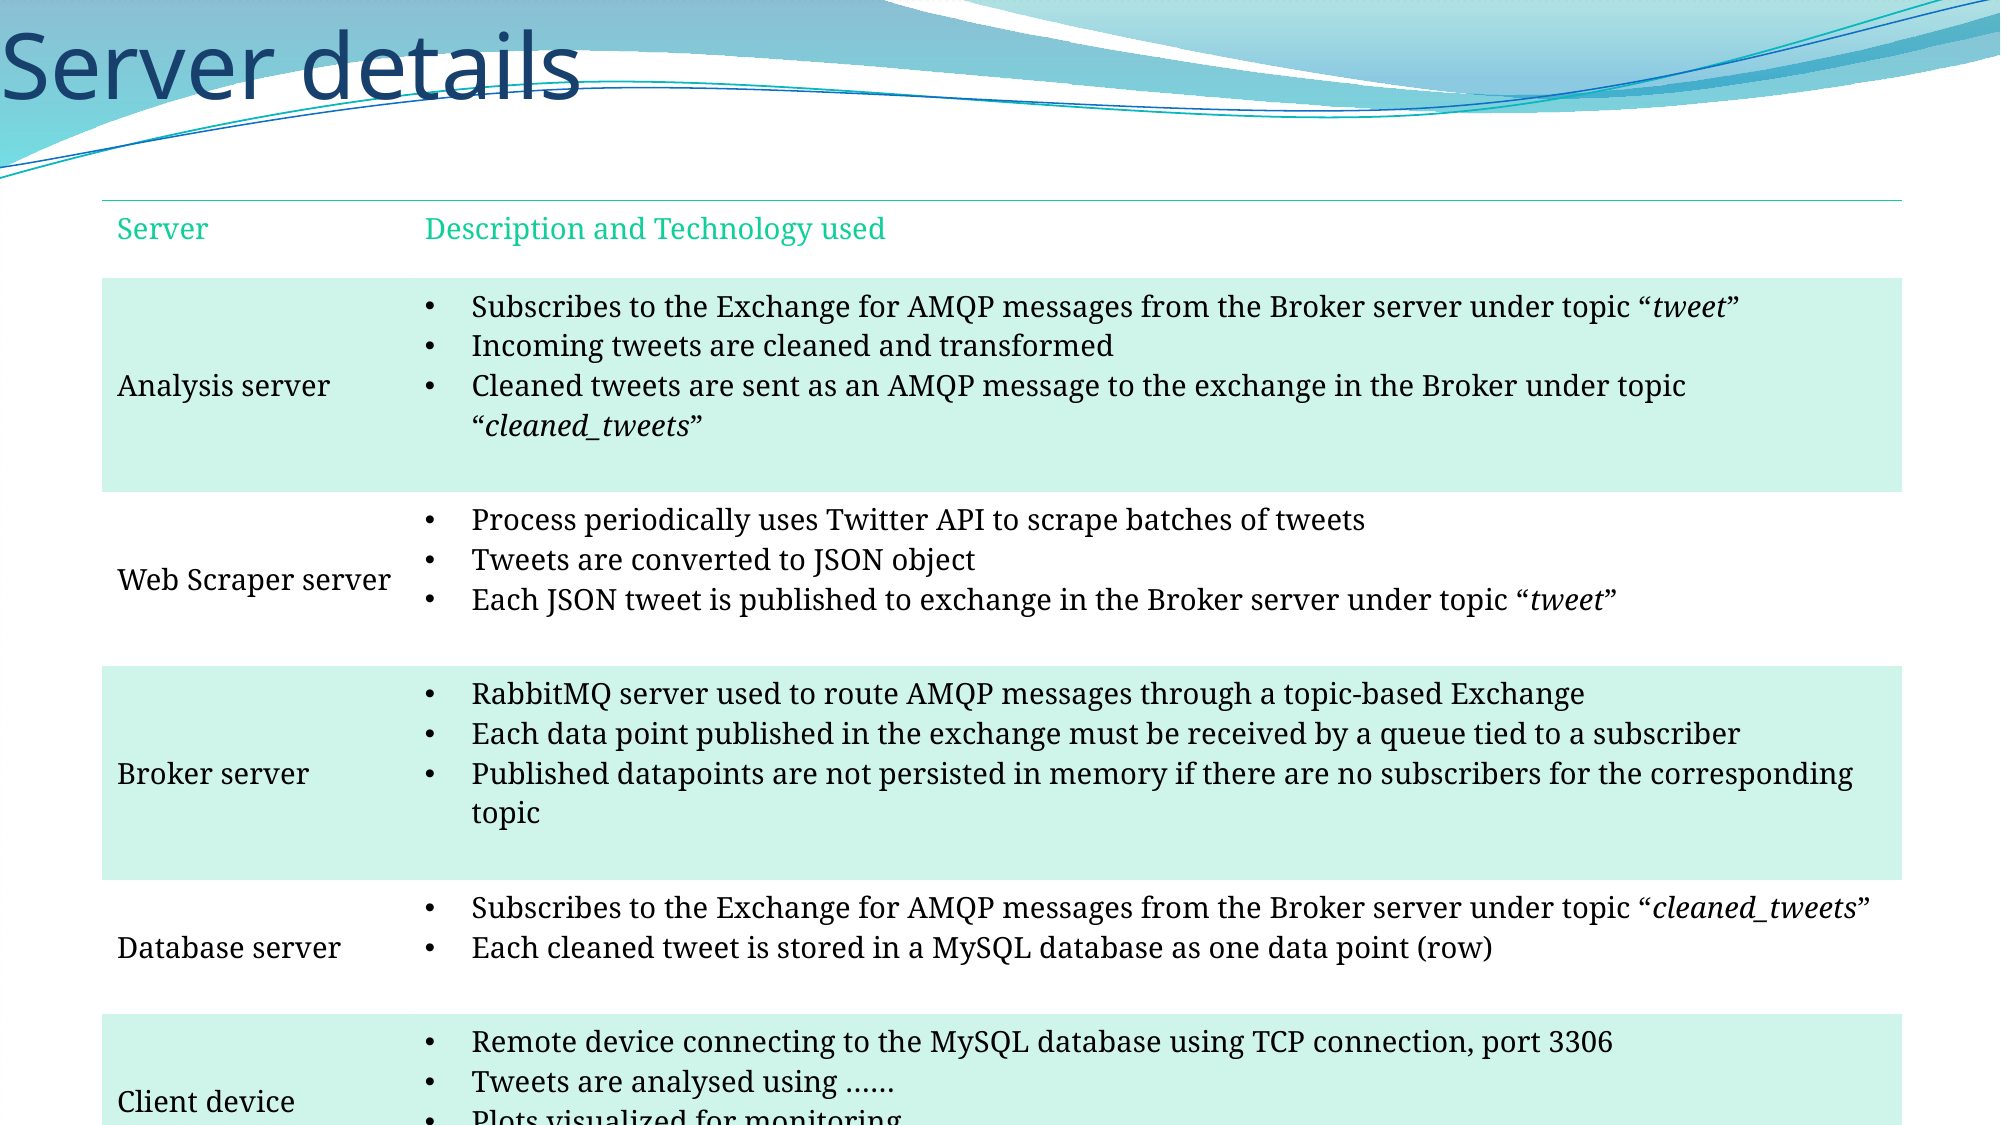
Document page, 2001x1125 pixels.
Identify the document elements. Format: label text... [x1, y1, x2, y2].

table_header Server [102, 201, 410, 278]
table_cell Broker server [102, 666, 410, 880]
table_cell Process periodically uses Twitter API to scrape batches of tweets Tweets are converted to JSON object Each JSON tweet is published to exchange in the Broker server under topic “tweet” [410, 492, 1902, 666]
title Server details [0, 0, 1800, 137]
table_cell Subscribes to the Exchange for AMQP messages from the Broker server under topic “tweet” Incoming tweets are cleaned and transformed Cleaned tweets are sent as an AMQP message to the exchange in the Broker under topic “cleaned_tweets” [410, 278, 1902, 492]
table_cell RabbitMQ server used to route AMQP messages through a topic-based Exchange Each data point published in the exchange must be received by a queue tied to a subscriber Published datapoints are not persisted in memory if there are no subscribers for the corresponding topic [410, 666, 1902, 880]
table_cell Database server [102, 880, 410, 1014]
table_cell Remote device connecting to the MySQL database using TCP connection, port 3306 Tweets are analysed using …… Plots visualized for monitoring …… [410, 1014, 1902, 1125]
table_cell Client device [102, 1014, 410, 1125]
table_cell Analysis server [102, 278, 410, 492]
table_cell Subscribes to the Exchange for AMQP messages from the Broker server under topic “cleaned_tweets” Each cleaned tweet is stored in a MySQL database as one data point (row) [410, 880, 1902, 1014]
table_header Description and Technology used [410, 201, 1902, 278]
table_cell Web Scraper server [102, 492, 410, 666]
